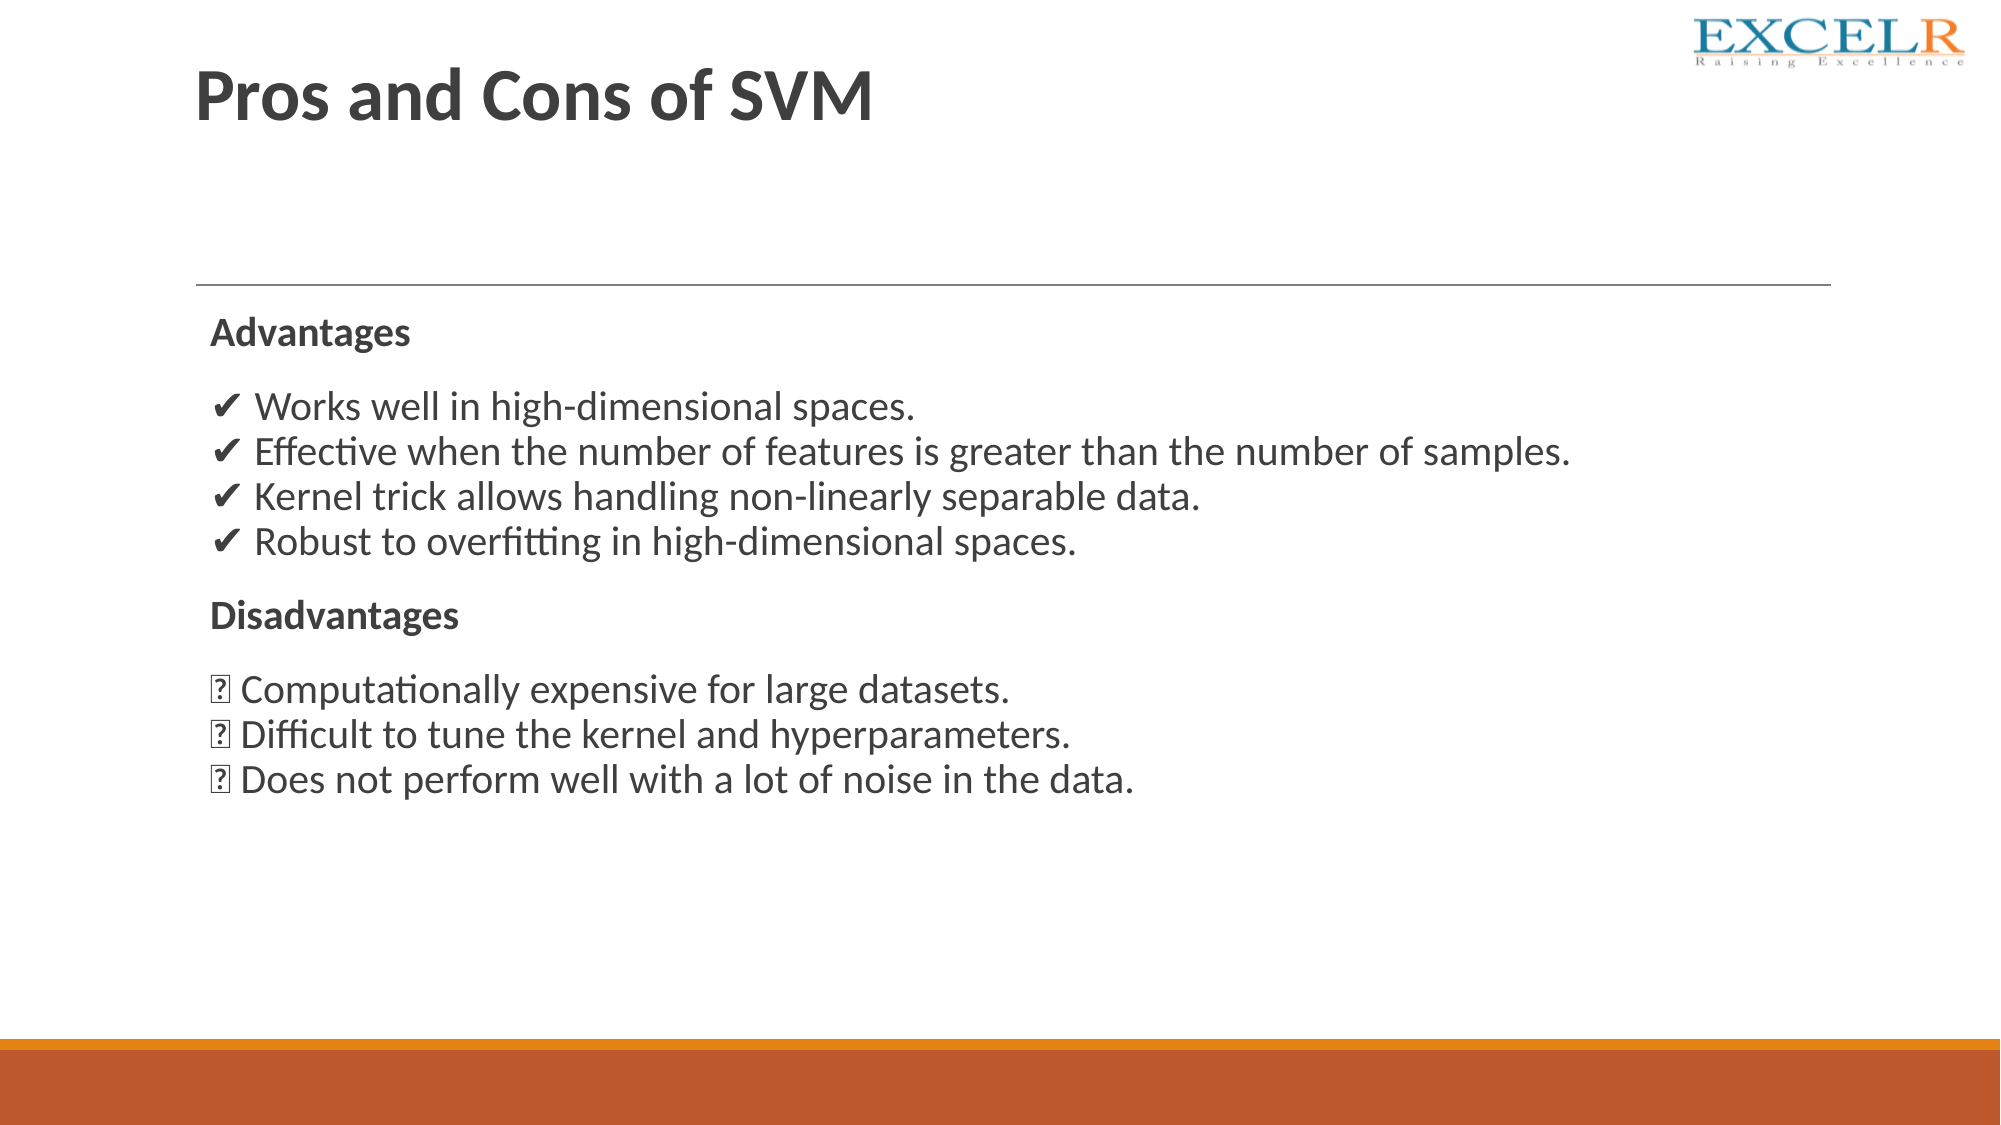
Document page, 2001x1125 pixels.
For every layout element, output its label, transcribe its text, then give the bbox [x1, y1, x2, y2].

picture [1692, 12, 1968, 73]
title Pros and Cons of SVM [180, 47, 1713, 238]
list Advantages ✔️ Works well in high-dimensional spaces. ✔️ Effective when the number of features is greater than the number of samples. ✔️ Kernel trick allows handling non-linearly separable data. ✔️ Robust to overfitting in high-dimensional spaces. Disadvantages ❌ Computationally expensive for large datasets. ❌ Difficult to tune the kernel and hyperparameters. ❌ Does not perform well with a lot of noise in the data. [180, 302, 1830, 963]
